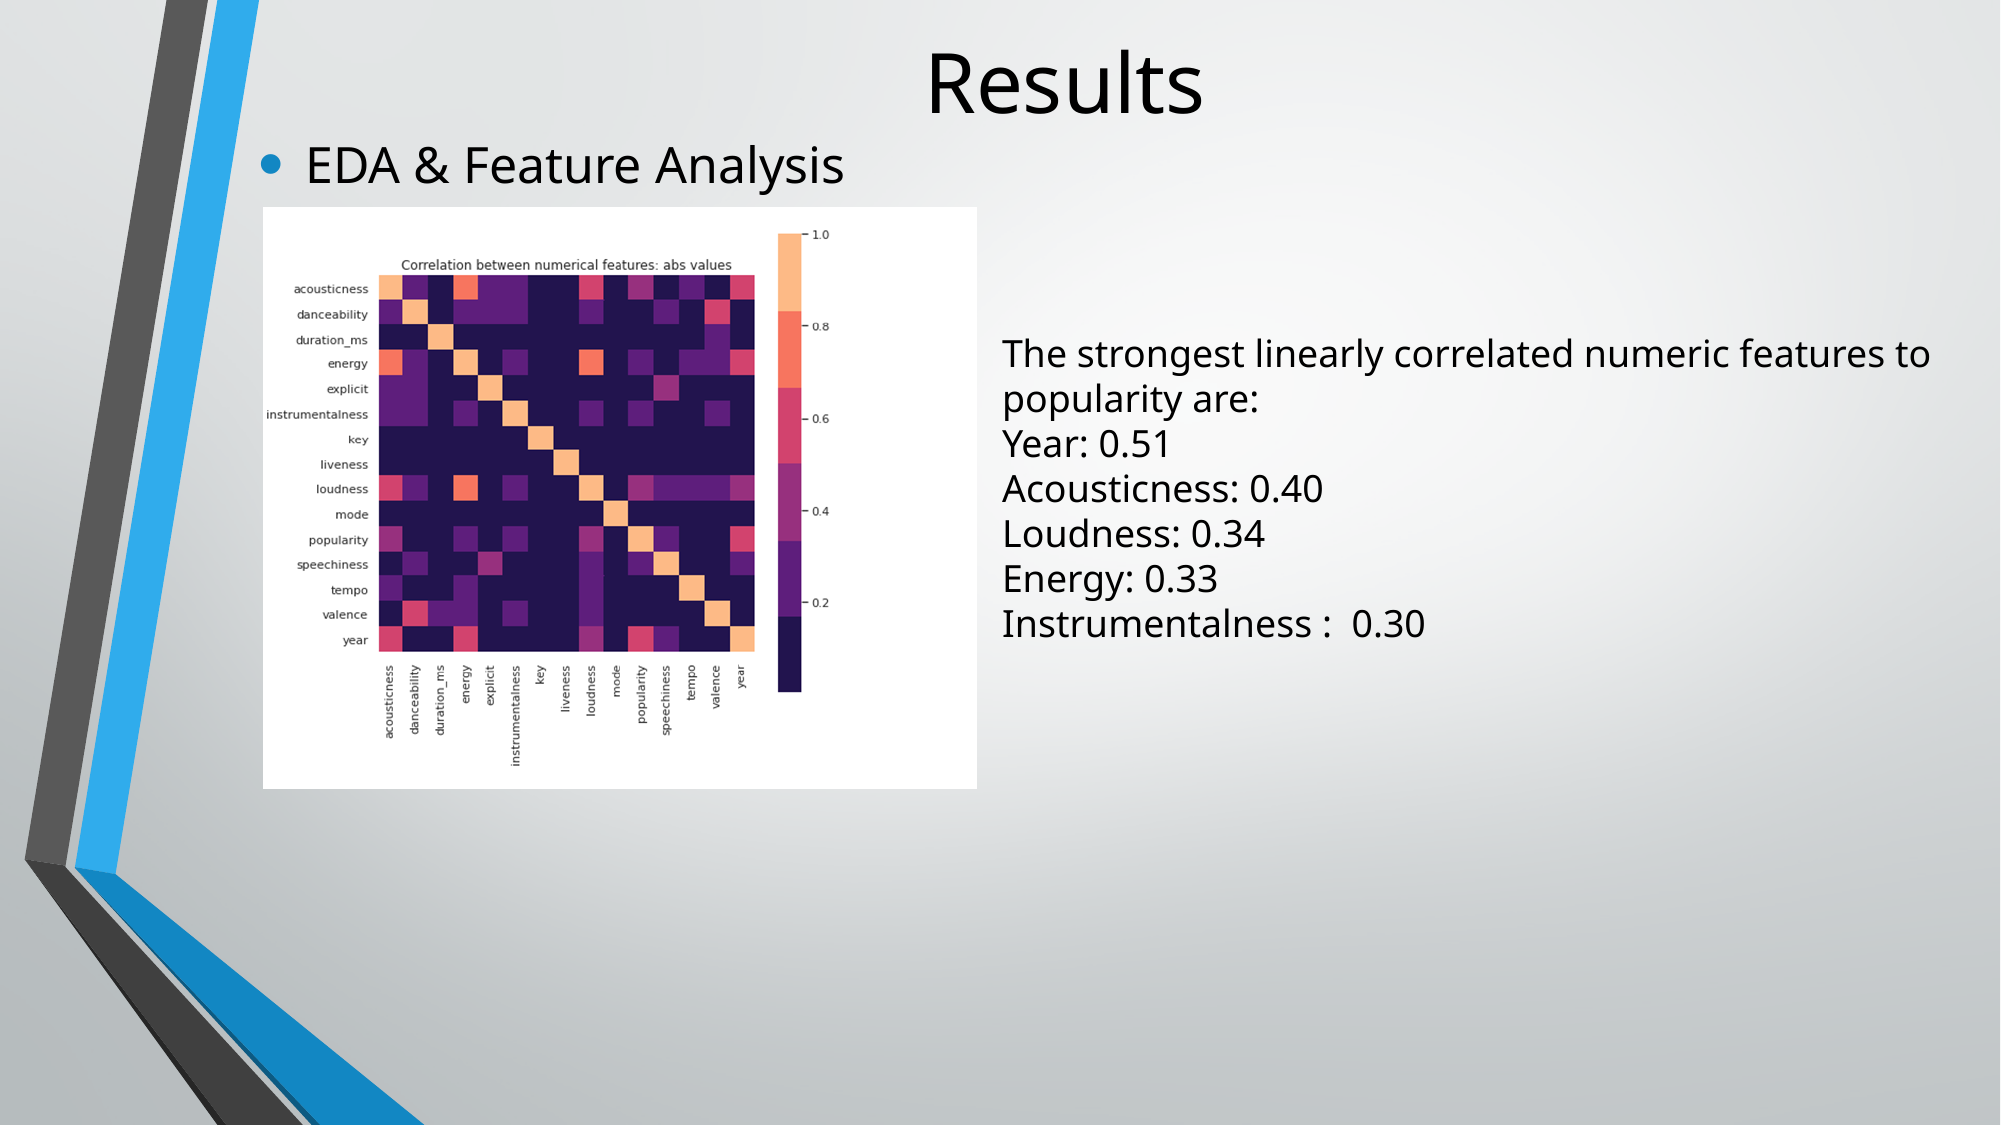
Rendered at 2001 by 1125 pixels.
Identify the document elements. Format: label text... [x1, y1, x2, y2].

text_box The strongest linearly correlated numeric features to popularity are: Year: 0.51 Acousticness: 0.40 Loudness: 0.34 Energy: 0.33 Instrumentalness : 0.30 [987, 322, 1988, 652]
title Results [243, 0, 1887, 119]
picture [263, 206, 977, 789]
list EDA & Feature Analysis [243, 119, 1887, 950]
